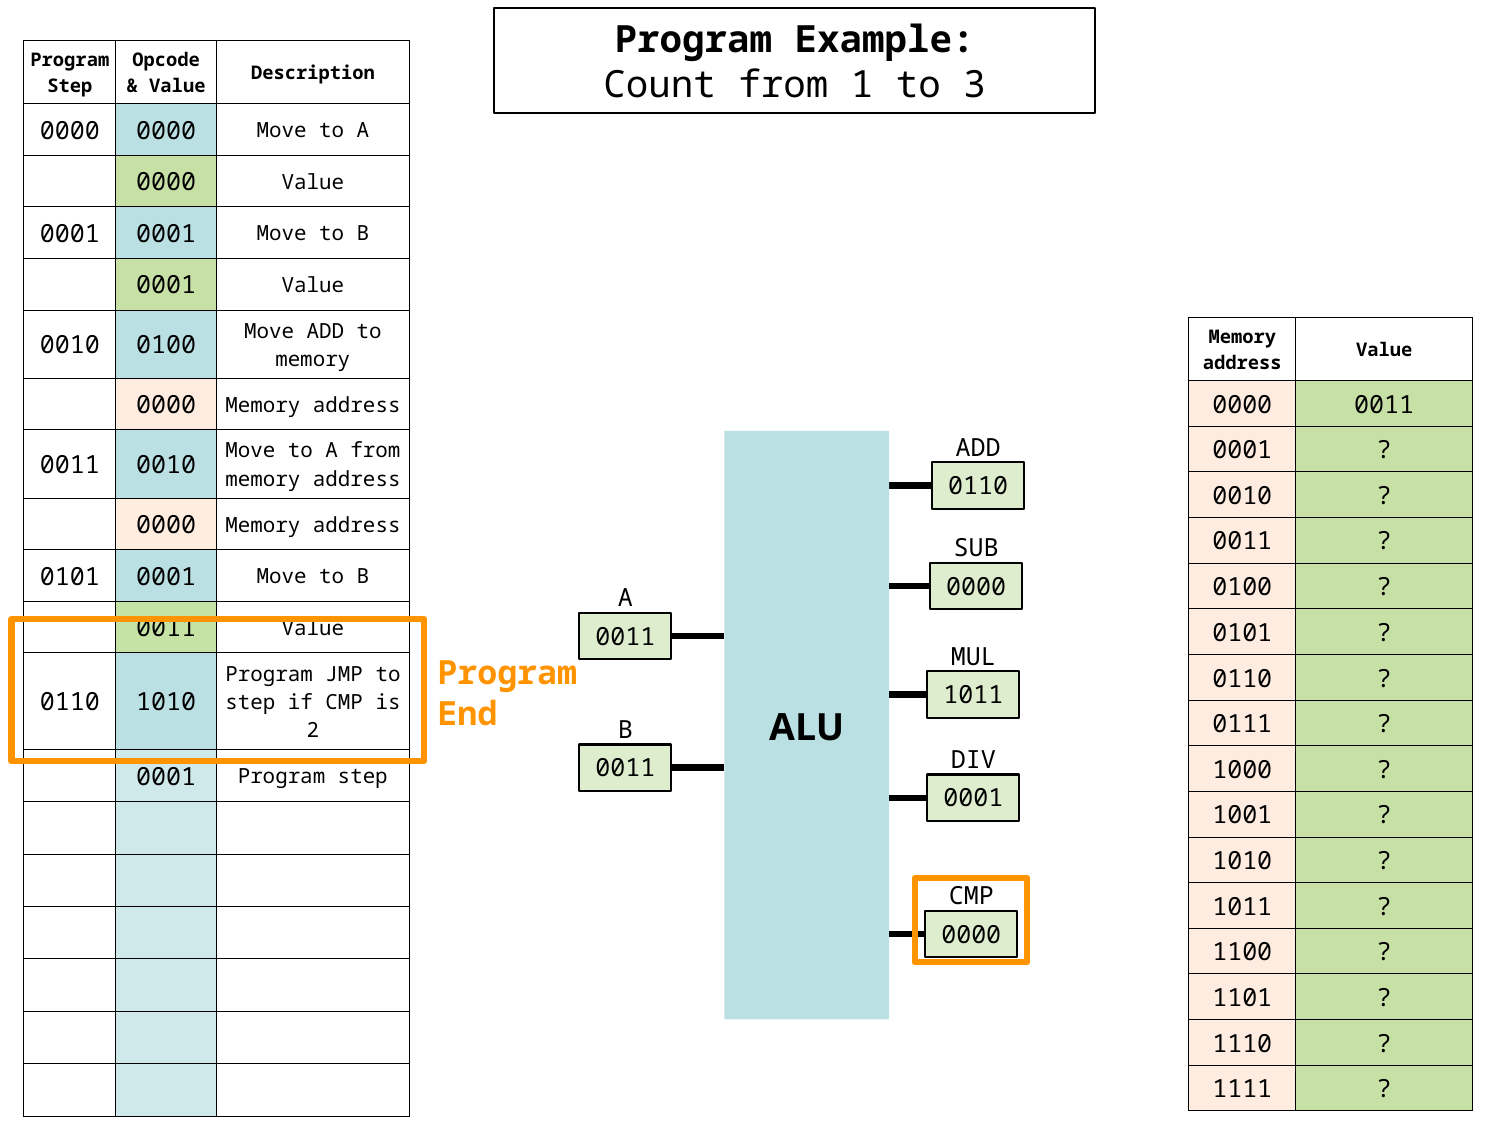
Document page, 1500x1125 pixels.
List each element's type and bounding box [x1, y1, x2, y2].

table_cell [24, 156, 115, 206]
table_cell [1189, 701, 1295, 745]
table_cell [116, 207, 216, 258]
table_cell [1189, 609, 1295, 654]
table_cell [1296, 838, 1472, 882]
table_cell [1296, 701, 1472, 745]
table_cell [1296, 746, 1472, 791]
table_cell [217, 156, 409, 206]
table_cell [116, 430, 216, 498]
table_cell [1189, 974, 1295, 1019]
table_cell [116, 104, 216, 155]
text_box [11, 423, 1028, 1021]
table_cell [1189, 792, 1295, 837]
table_cell [1296, 1020, 1472, 1065]
table_cell [24, 1064, 115, 1116]
table_cell [1189, 1066, 1295, 1110]
table_cell [1189, 472, 1295, 517]
table_cell [217, 602, 409, 619]
table_cell [1189, 838, 1295, 882]
table_cell [116, 1012, 216, 1063]
table_cell [1296, 564, 1472, 608]
table_cell [24, 259, 115, 310]
table_cell [217, 207, 409, 258]
table_cell [24, 855, 115, 906]
table_cell [1189, 381, 1295, 426]
table_cell [217, 259, 409, 310]
table_cell [116, 855, 216, 906]
table_cell [1189, 427, 1295, 471]
table_cell [217, 1064, 409, 1116]
table_cell [217, 907, 409, 958]
table_cell [1189, 929, 1295, 973]
table_cell [1296, 472, 1472, 517]
table_cell [217, 104, 409, 155]
table_cell [217, 311, 409, 378]
table_cell [116, 379, 216, 429]
table_cell [24, 430, 115, 498]
table_cell [1189, 883, 1295, 928]
table_header [116, 41, 216, 103]
table_cell [116, 499, 216, 549]
table_cell [24, 1012, 115, 1063]
table_cell [1296, 792, 1472, 837]
table_cell [24, 602, 115, 619]
table_header [1189, 318, 1295, 380]
table_header [217, 41, 409, 103]
text_box [494, 7, 1095, 113]
table_cell [24, 550, 115, 601]
table_cell [116, 550, 216, 601]
table_cell [217, 499, 409, 549]
table_cell [217, 430, 409, 498]
table_cell [116, 907, 216, 958]
table_cell [217, 802, 409, 854]
table_cell [24, 959, 115, 1011]
table_cell [116, 959, 216, 1011]
table_cell [1189, 655, 1295, 700]
table_cell [1296, 883, 1472, 928]
table_cell [217, 550, 409, 601]
table_cell [1189, 1020, 1295, 1065]
table_cell [116, 311, 216, 378]
table_cell [24, 207, 115, 258]
table_cell [116, 1064, 216, 1116]
table_cell [1296, 427, 1472, 471]
table_cell [116, 259, 216, 310]
table_cell [116, 156, 216, 206]
table_cell [24, 907, 115, 958]
table_header [1296, 318, 1472, 380]
table_cell [24, 379, 115, 429]
table_cell [1296, 974, 1472, 1019]
table_cell [116, 602, 216, 619]
table_cell [217, 1012, 409, 1063]
table_cell [217, 855, 409, 906]
table_cell [1189, 564, 1295, 608]
table_header [24, 41, 115, 103]
table_cell [24, 104, 115, 155]
table_cell [1296, 929, 1472, 973]
table_cell [217, 379, 409, 429]
table_cell [116, 802, 216, 854]
table_cell [1296, 518, 1472, 563]
table_cell [1189, 518, 1295, 563]
table_cell [24, 762, 115, 801]
table_cell [24, 499, 115, 549]
table_cell [24, 802, 115, 854]
table_cell [1296, 381, 1472, 426]
table_cell [1296, 609, 1472, 654]
table_cell [24, 311, 115, 378]
table_cell [1296, 655, 1472, 700]
table_cell [1189, 746, 1295, 791]
table_cell [217, 762, 409, 801]
table_cell [217, 959, 409, 1011]
table_cell [1296, 1066, 1472, 1110]
table_cell [116, 762, 216, 801]
